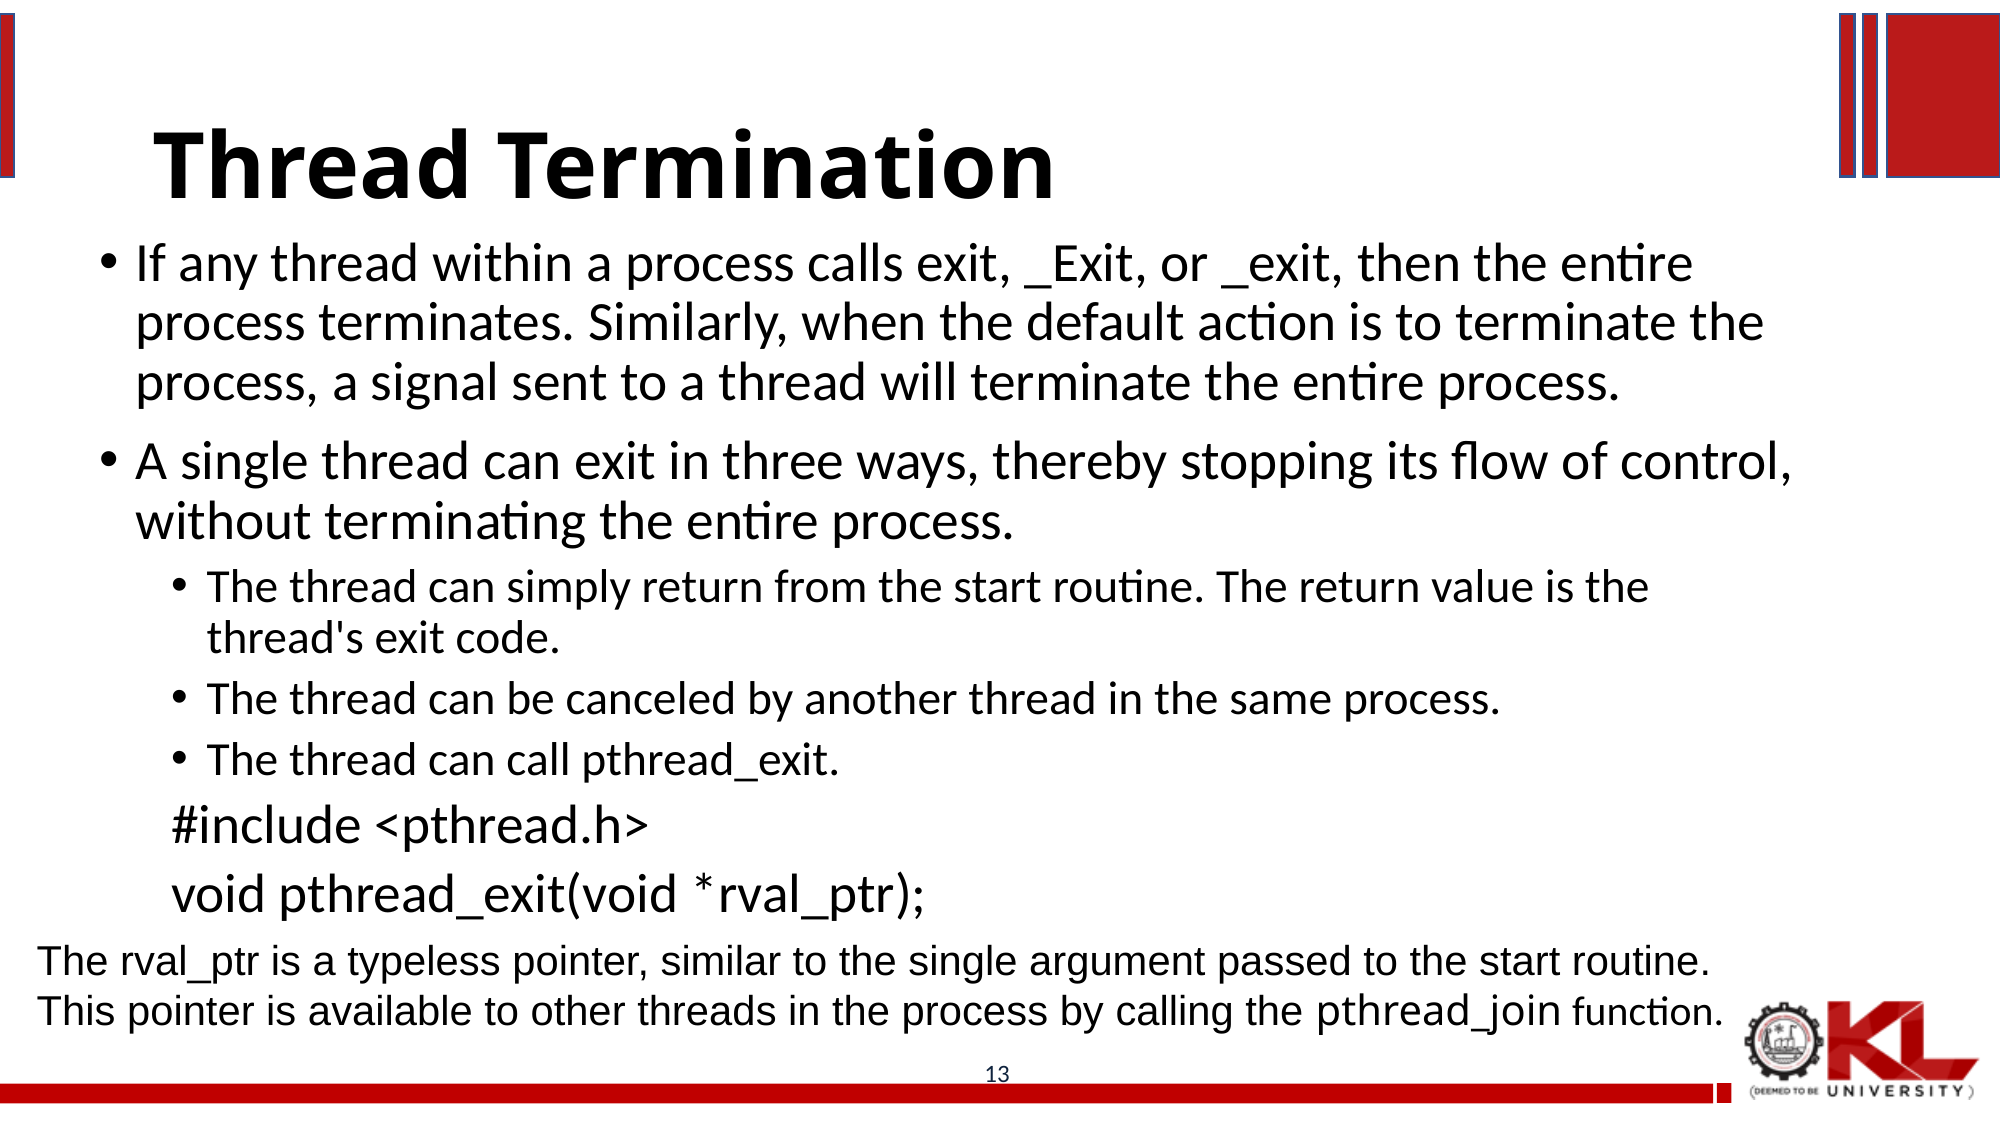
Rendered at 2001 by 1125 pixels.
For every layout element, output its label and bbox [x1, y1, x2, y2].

text_box [0, 0, 2000, 1104]
